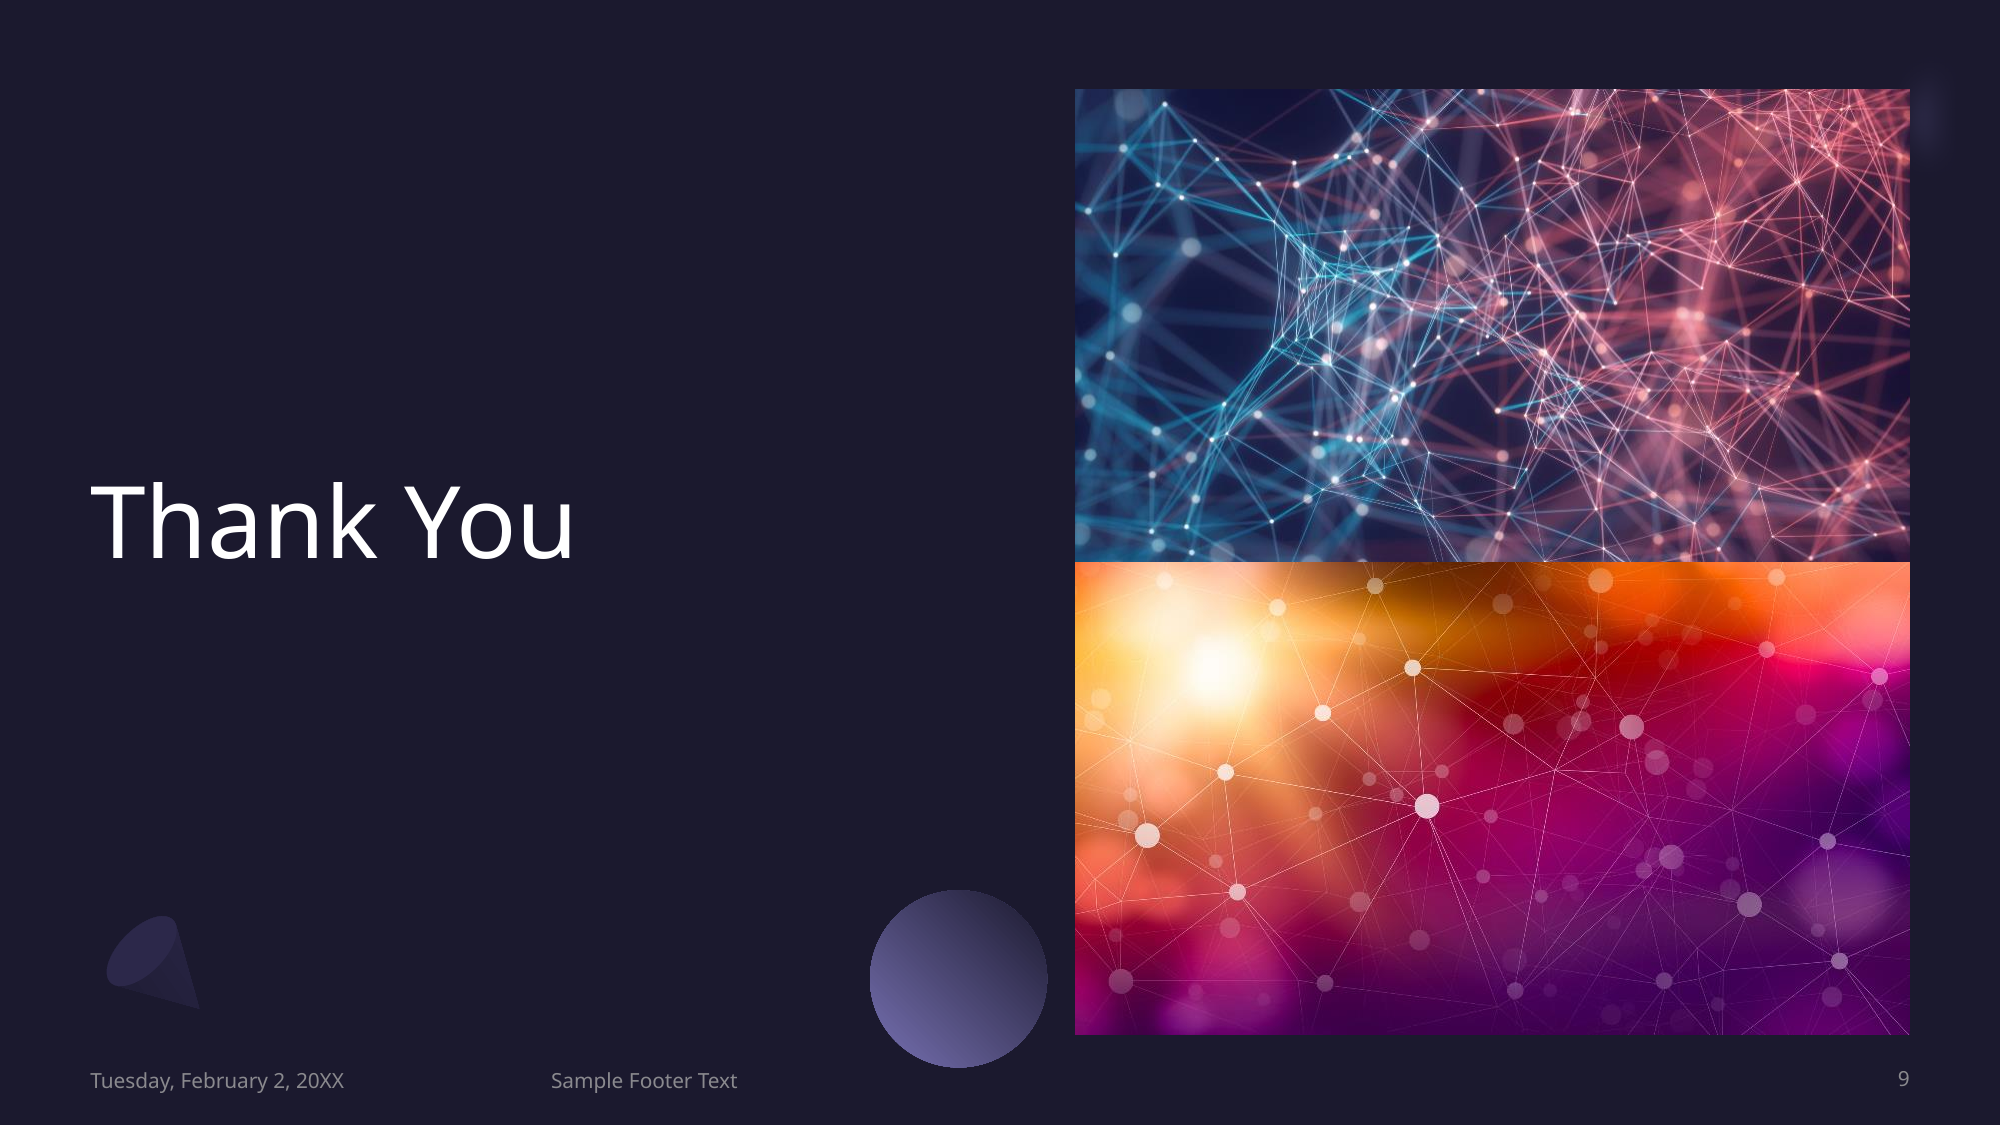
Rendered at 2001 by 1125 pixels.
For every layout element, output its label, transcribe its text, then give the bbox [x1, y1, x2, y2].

picture [1075, 89, 1910, 1035]
footer Sample Footer Text [551, 1067, 1598, 1093]
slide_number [90, 1067, 522, 1093]
title Thank You [90, 90, 983, 580]
slide_number 9 [1632, 1067, 1910, 1093]
